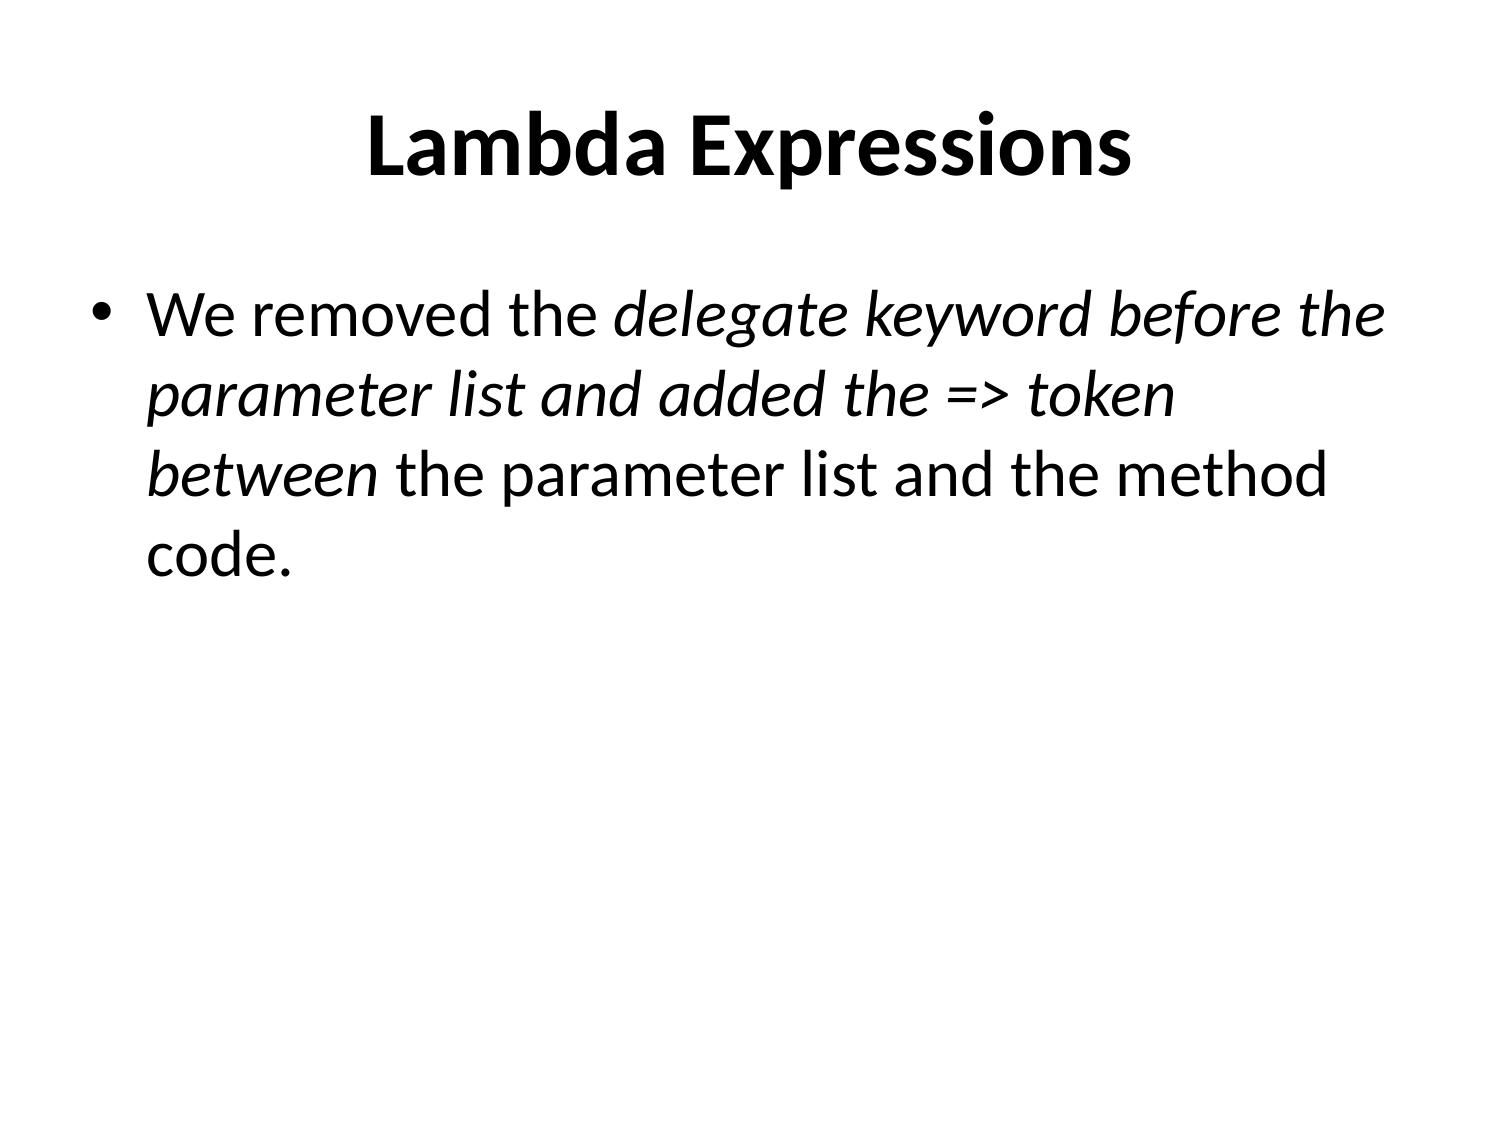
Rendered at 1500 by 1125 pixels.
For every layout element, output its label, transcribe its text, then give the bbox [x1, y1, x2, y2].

title Lambda Expressions [75, 45, 1425, 233]
list We removed the delegate keyword before the parameter list and added the => token between the parameter list and the method code. [75, 262, 1425, 1005]
